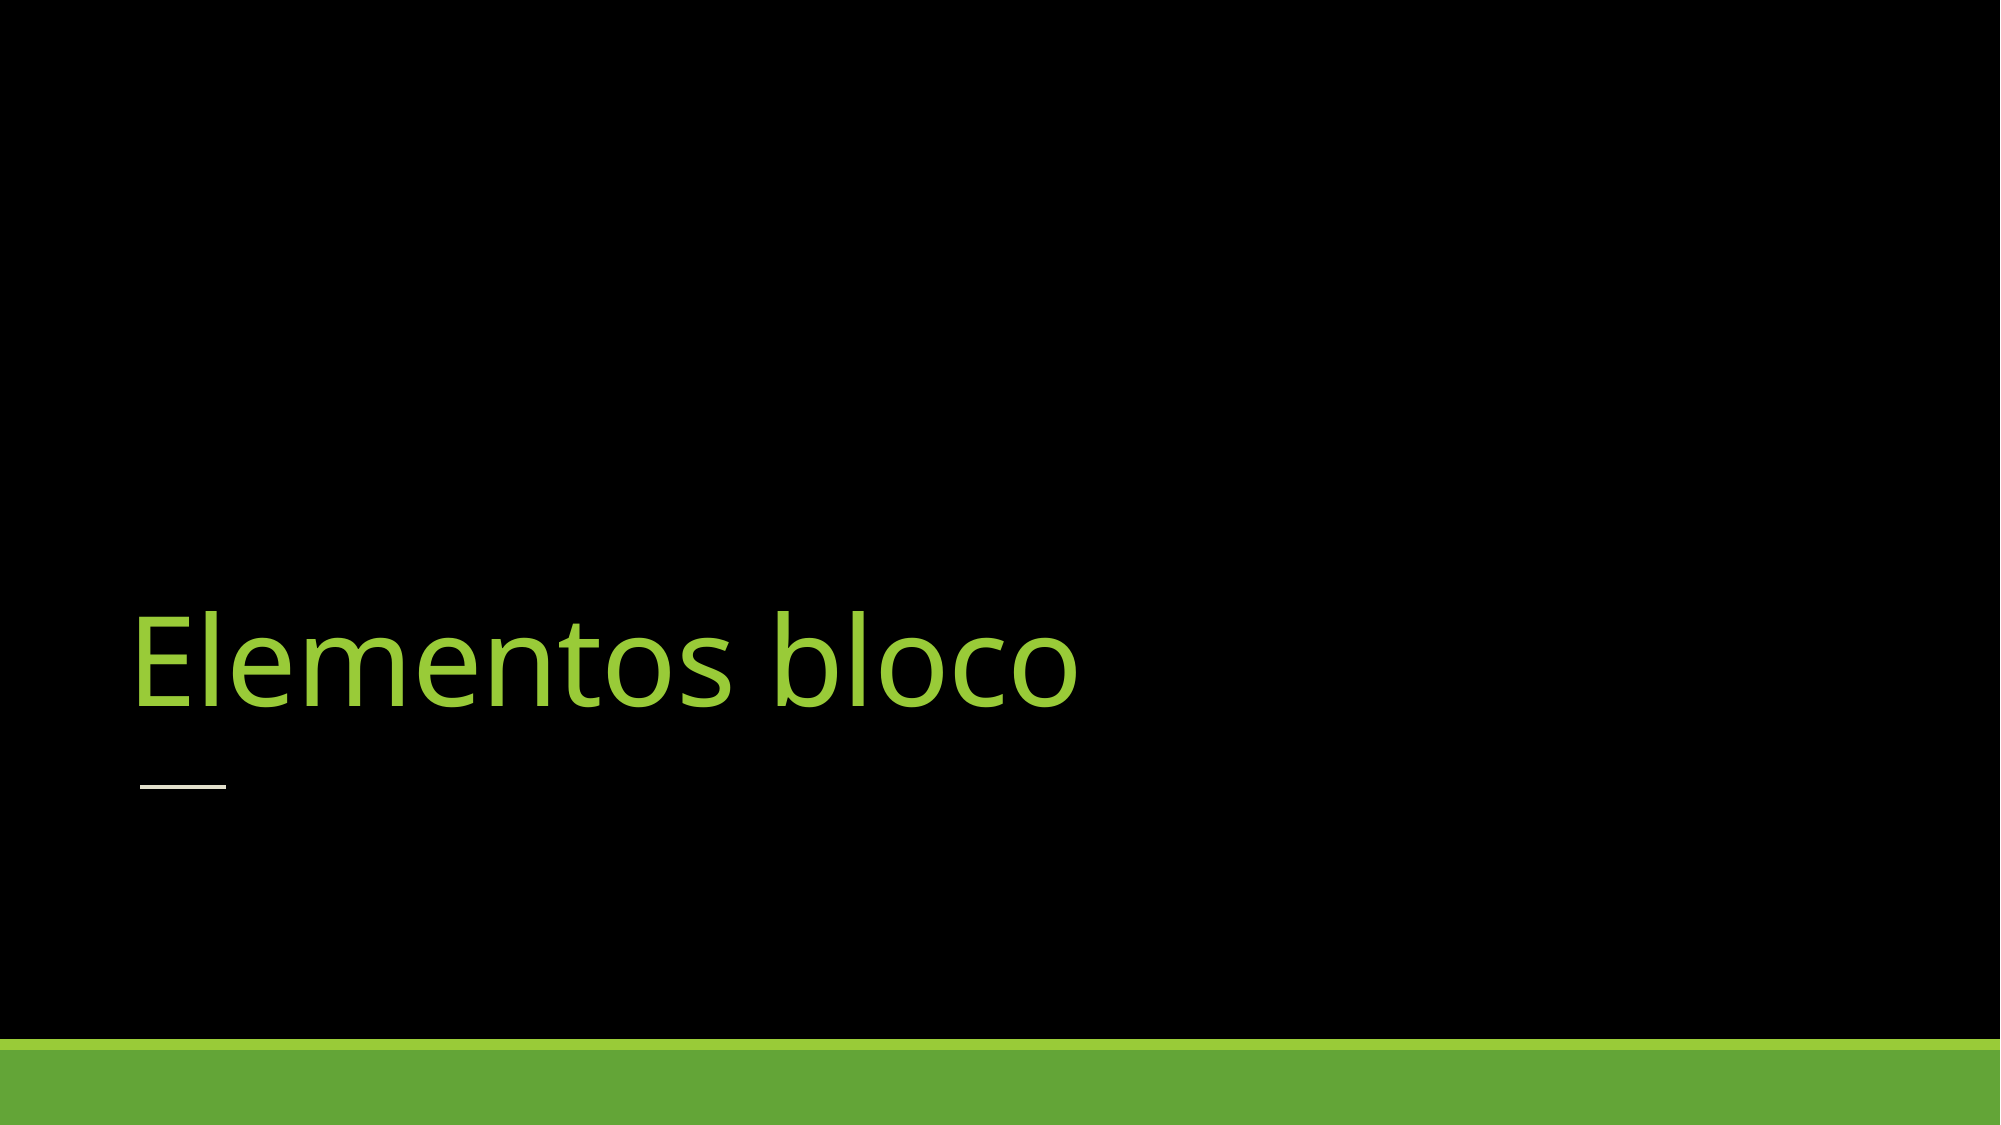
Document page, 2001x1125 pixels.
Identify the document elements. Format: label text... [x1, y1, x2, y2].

title Elementos bloco [112, 414, 1888, 748]
